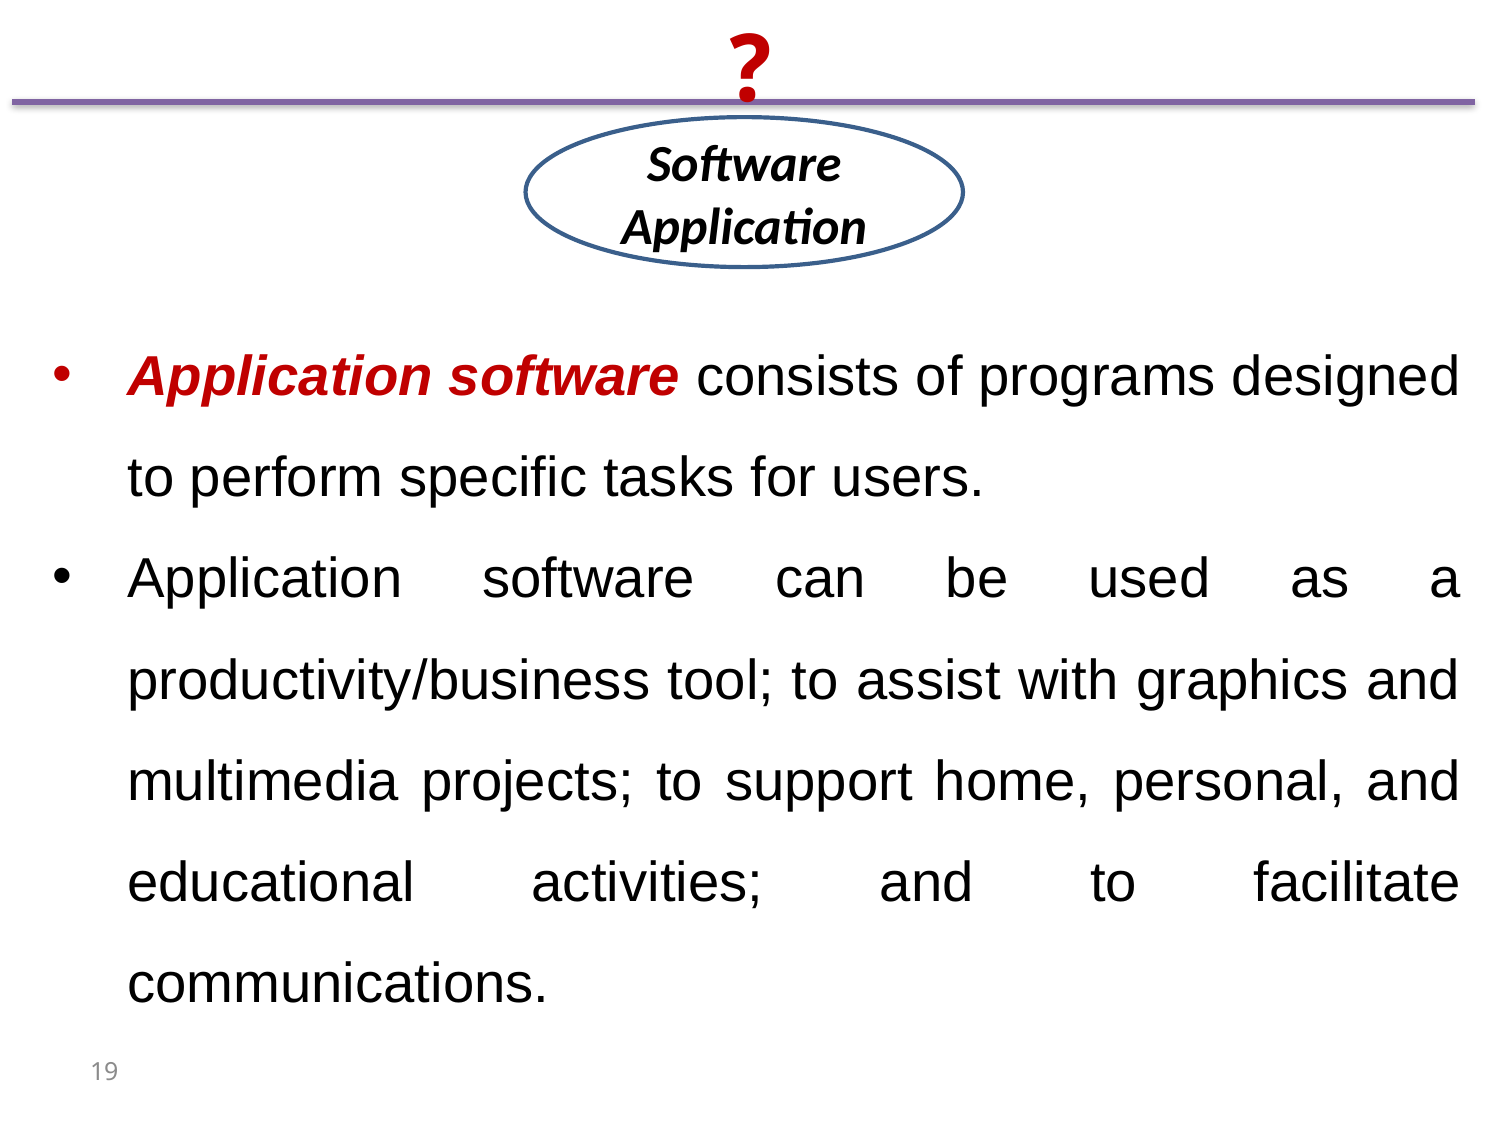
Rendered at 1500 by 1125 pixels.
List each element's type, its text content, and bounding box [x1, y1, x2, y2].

text_box ? [709, 111, 791, 116]
text_box ? [709, 0, 791, 101]
slide_number 19 [75, 1042, 425, 1103]
text_box Software Application [523, 115, 966, 270]
text_box Application software consists of programs designed to perform specific tasks for users. Application software can be used as a productivity/business tool; to assist with graphics and multimedia projects; to support home, personal, and educational activities; and to facilitate communications. [37, 298, 1475, 1022]
